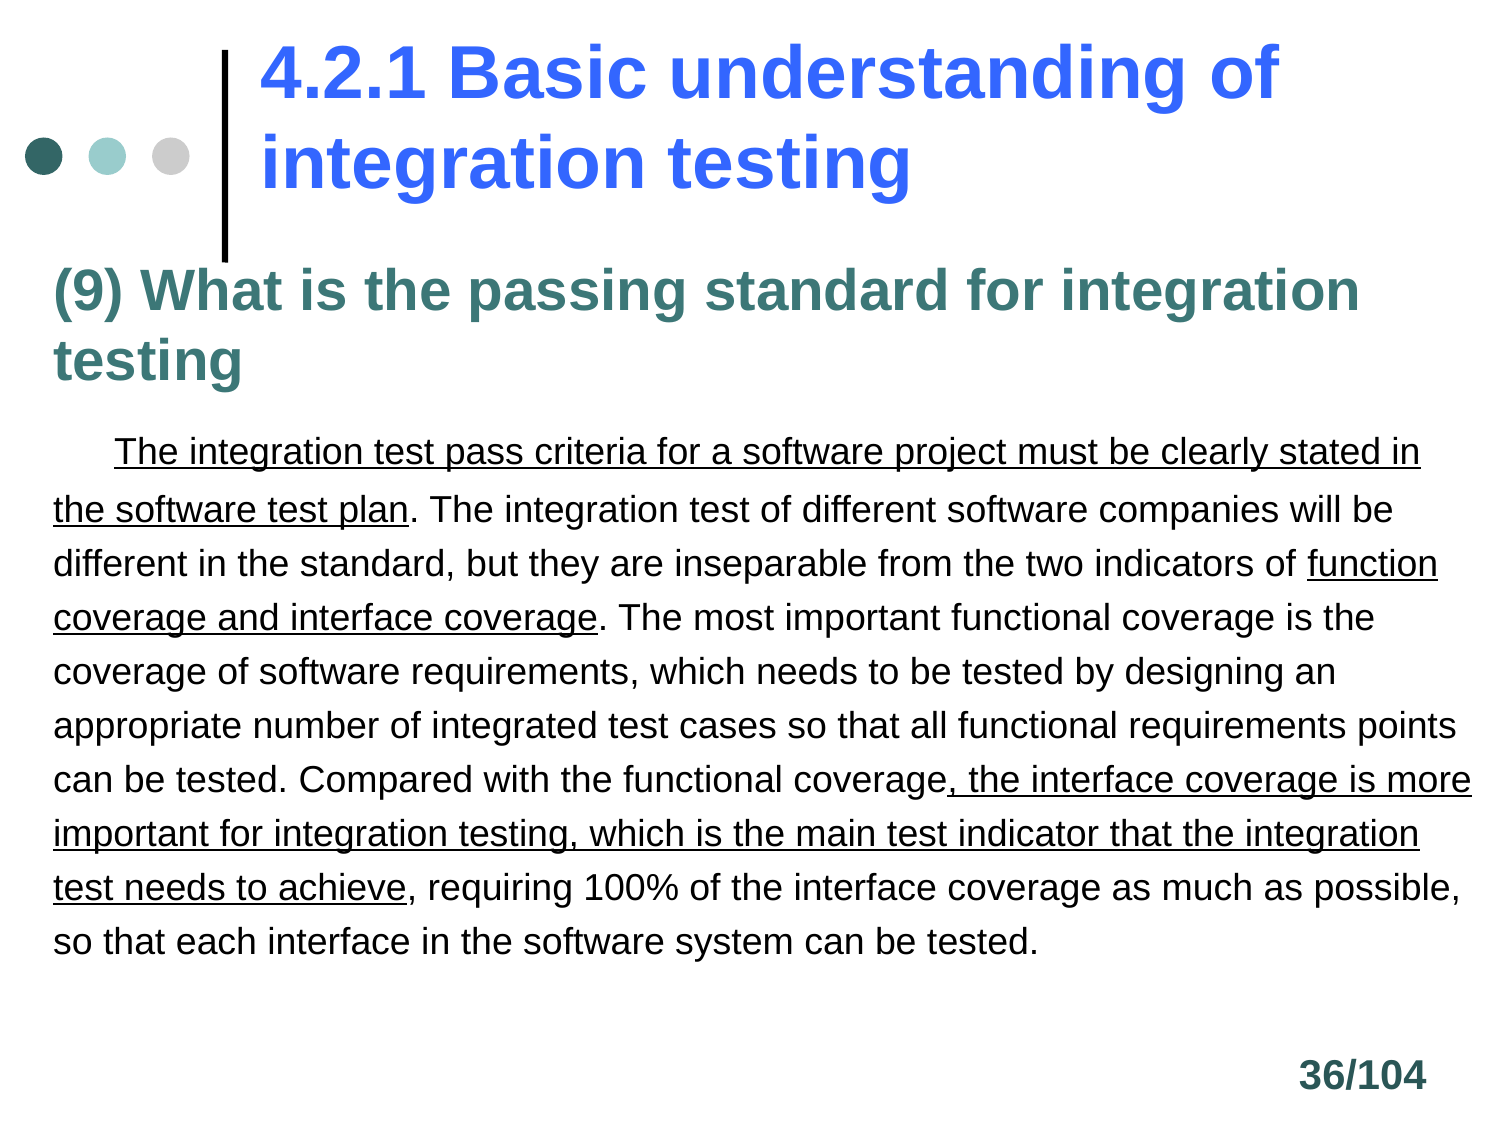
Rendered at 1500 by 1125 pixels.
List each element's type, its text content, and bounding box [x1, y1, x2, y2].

title 4.2.1 Basic understanding of integration testing [245, 83, 1464, 251]
text_box 36/104 [1283, 1040, 1484, 1116]
text_box (9) What is the passing standard for integration testing The integration test pass criteria for a software project must be clearly stated in the software test plan. The integration test of different software companies will be different in the standard, but they are inseparable from the two indicators of function coverage and interface coverage. The most important functional coverage is the coverage of software requirements, which needs to be tested by designing an appropriate number of integrated test cases so that all functional requirements points can be tested. Compared with the functional coverage, the interface coverage is more important for integration testing, which is the main test indicator that the integration test needs to achieve, requiring 100% of the interface coverage as much as possible, so that each interface in the software system can be tested. [53, 252, 1473, 963]
